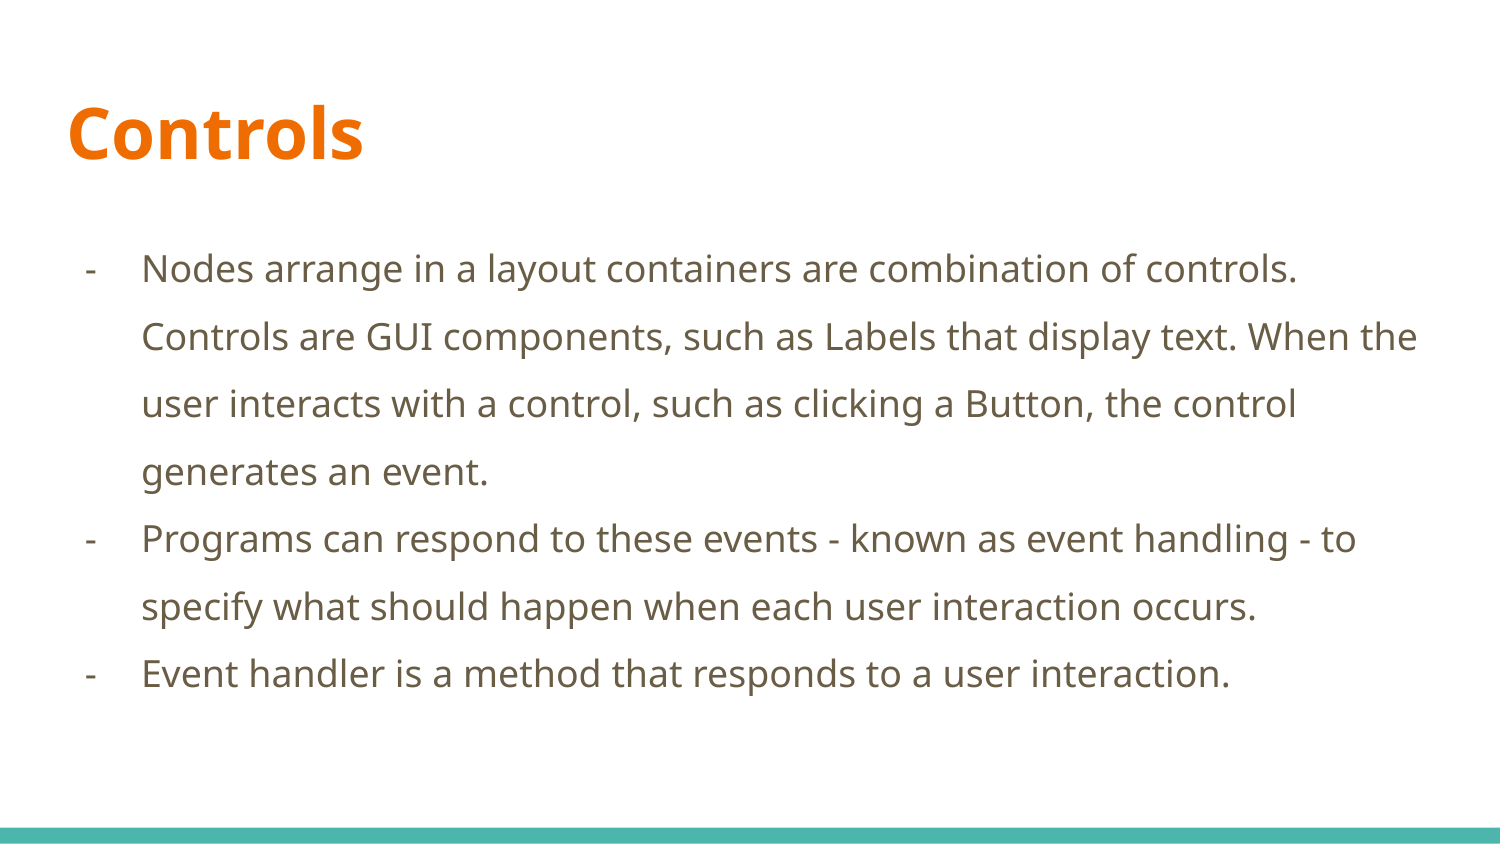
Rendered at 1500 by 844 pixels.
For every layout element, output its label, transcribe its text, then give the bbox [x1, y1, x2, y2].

list Nodes arrange in a layout containers are combination of controls. Controls are GUI components, such as Labels that display text. When the user interacts with a control, such as clicking a Button, the control generates an event. Programs can respond to these events - known as event handling - to specify what should happen when each user interaction occurs. Event handler is a method that responds to a user interaction. [51, 207, 1449, 750]
title Controls [51, 72, 1449, 189]
